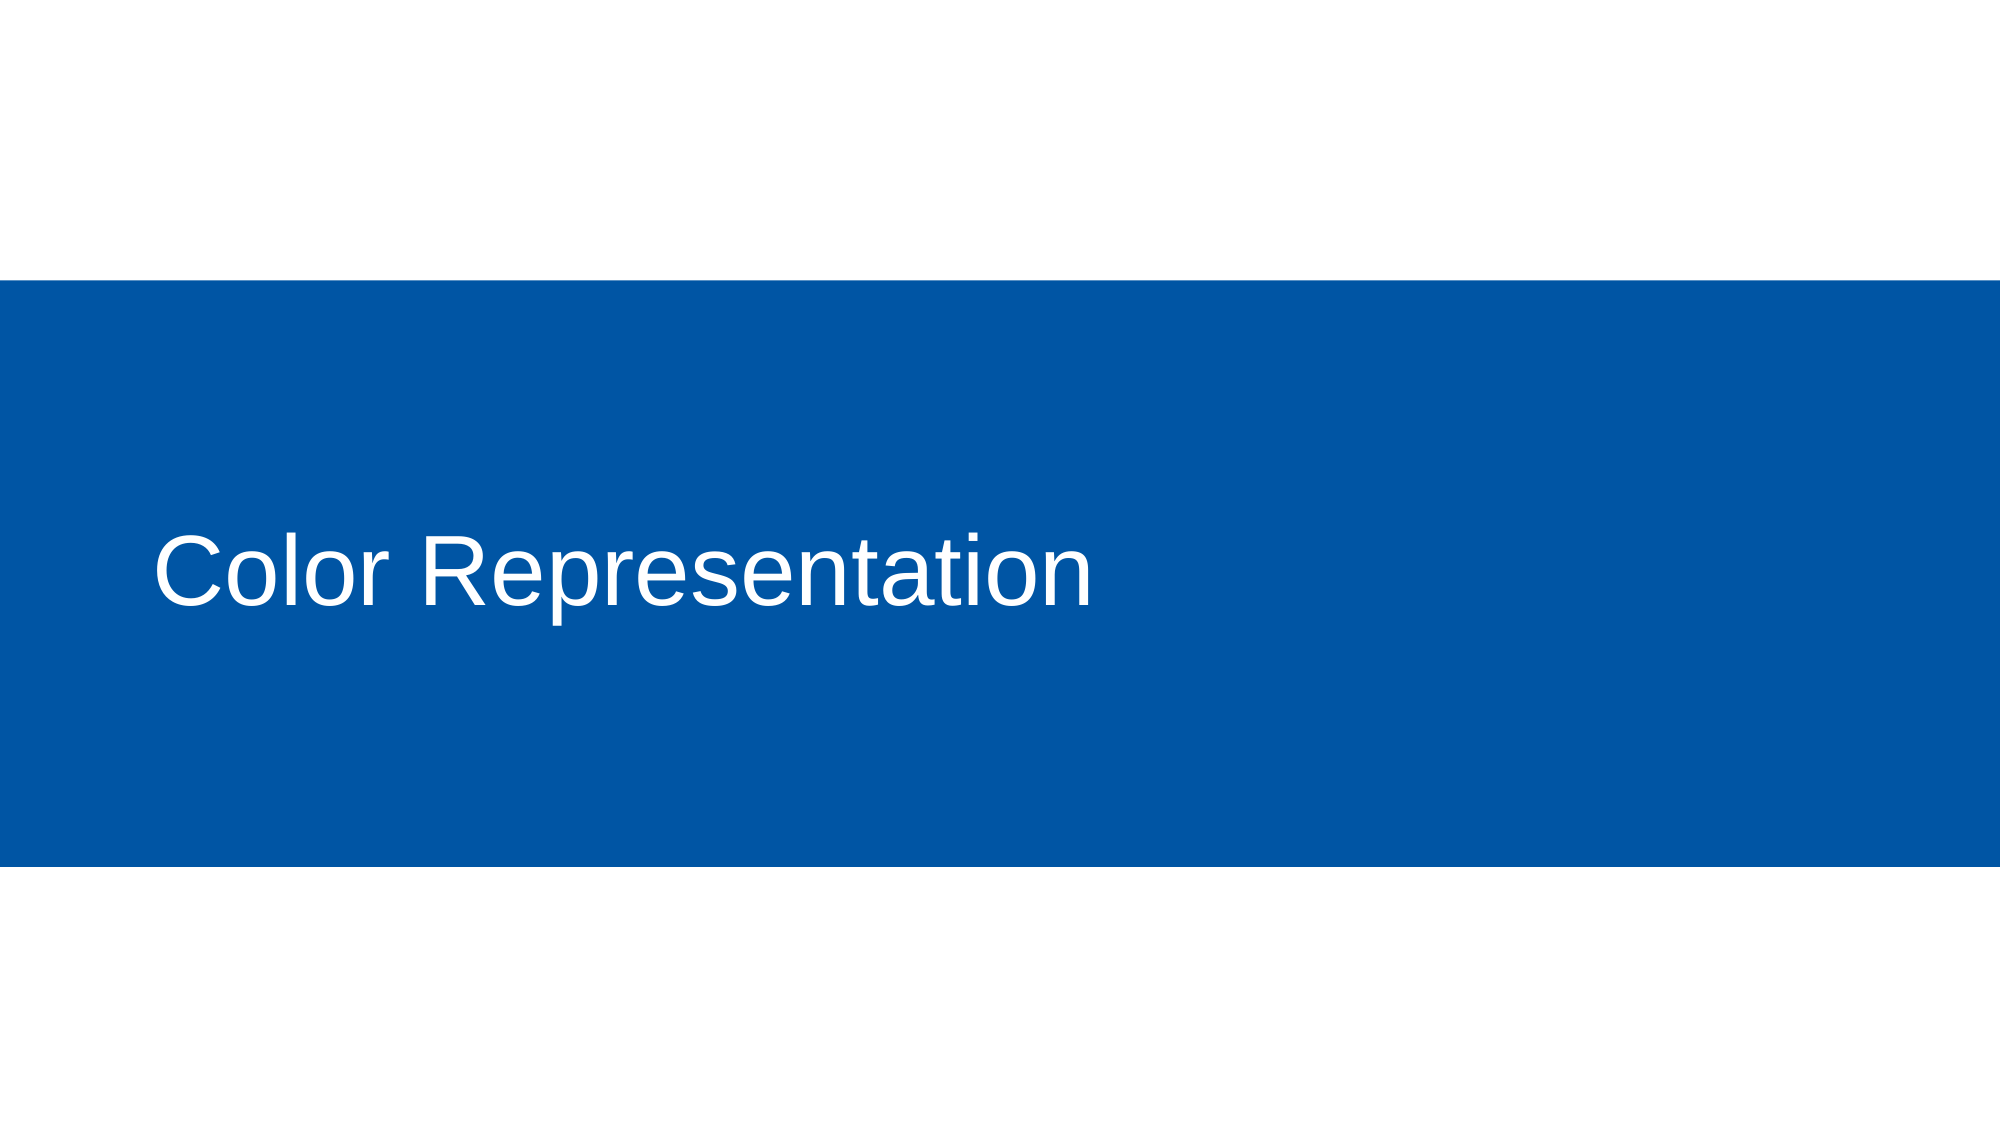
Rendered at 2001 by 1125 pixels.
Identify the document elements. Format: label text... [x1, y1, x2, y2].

title Color Representation [137, 394, 1863, 753]
